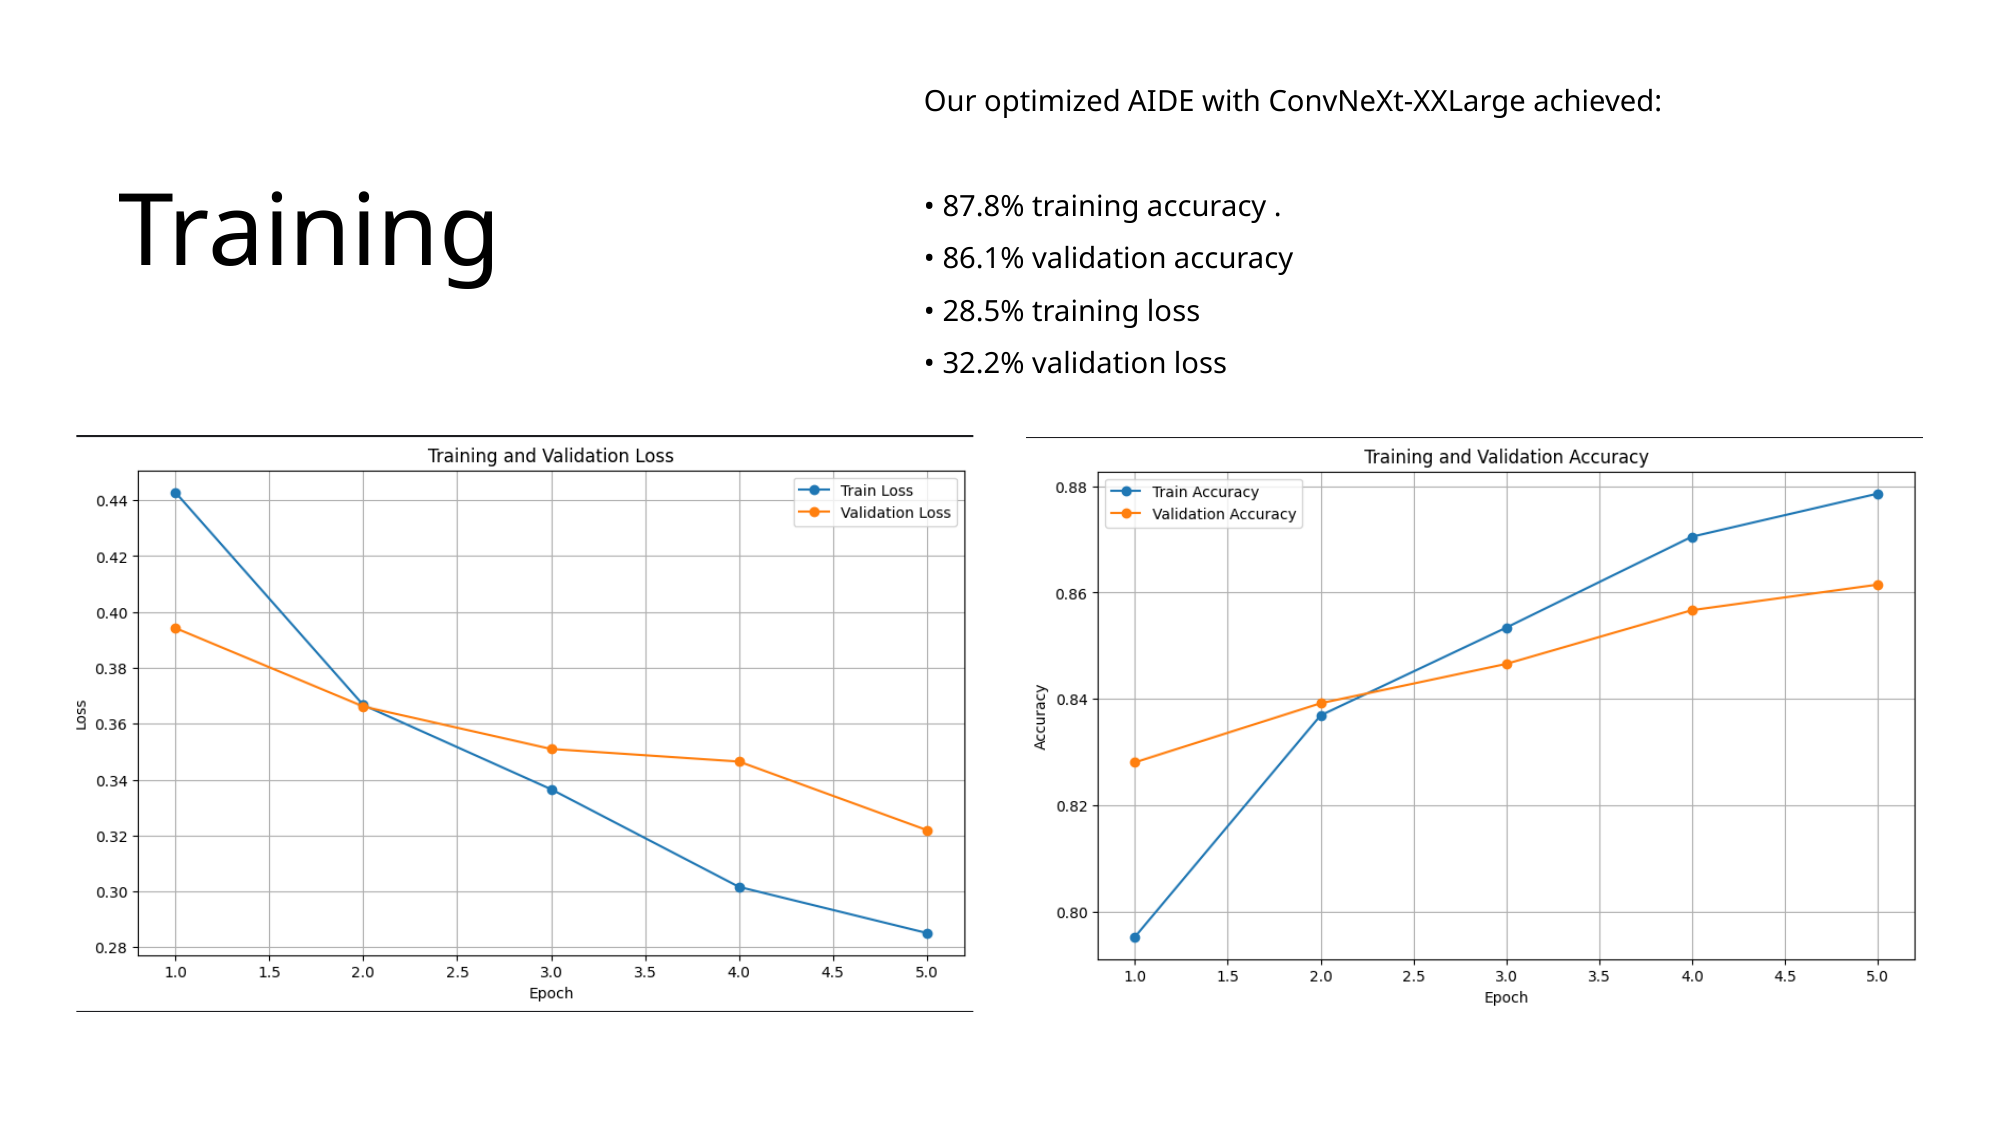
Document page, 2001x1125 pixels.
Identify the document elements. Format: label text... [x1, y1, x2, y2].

list Our optimized AIDE with ConvNeXt-XXLarge achieved: • 87.8% training accuracy . • 86.1% validation accuracy • 28.5% training loss • 32.2% validation loss [908, 75, 1895, 392]
title Training [103, 75, 816, 392]
picture [1025, 436, 1924, 1010]
picture [75, 434, 974, 1012]
